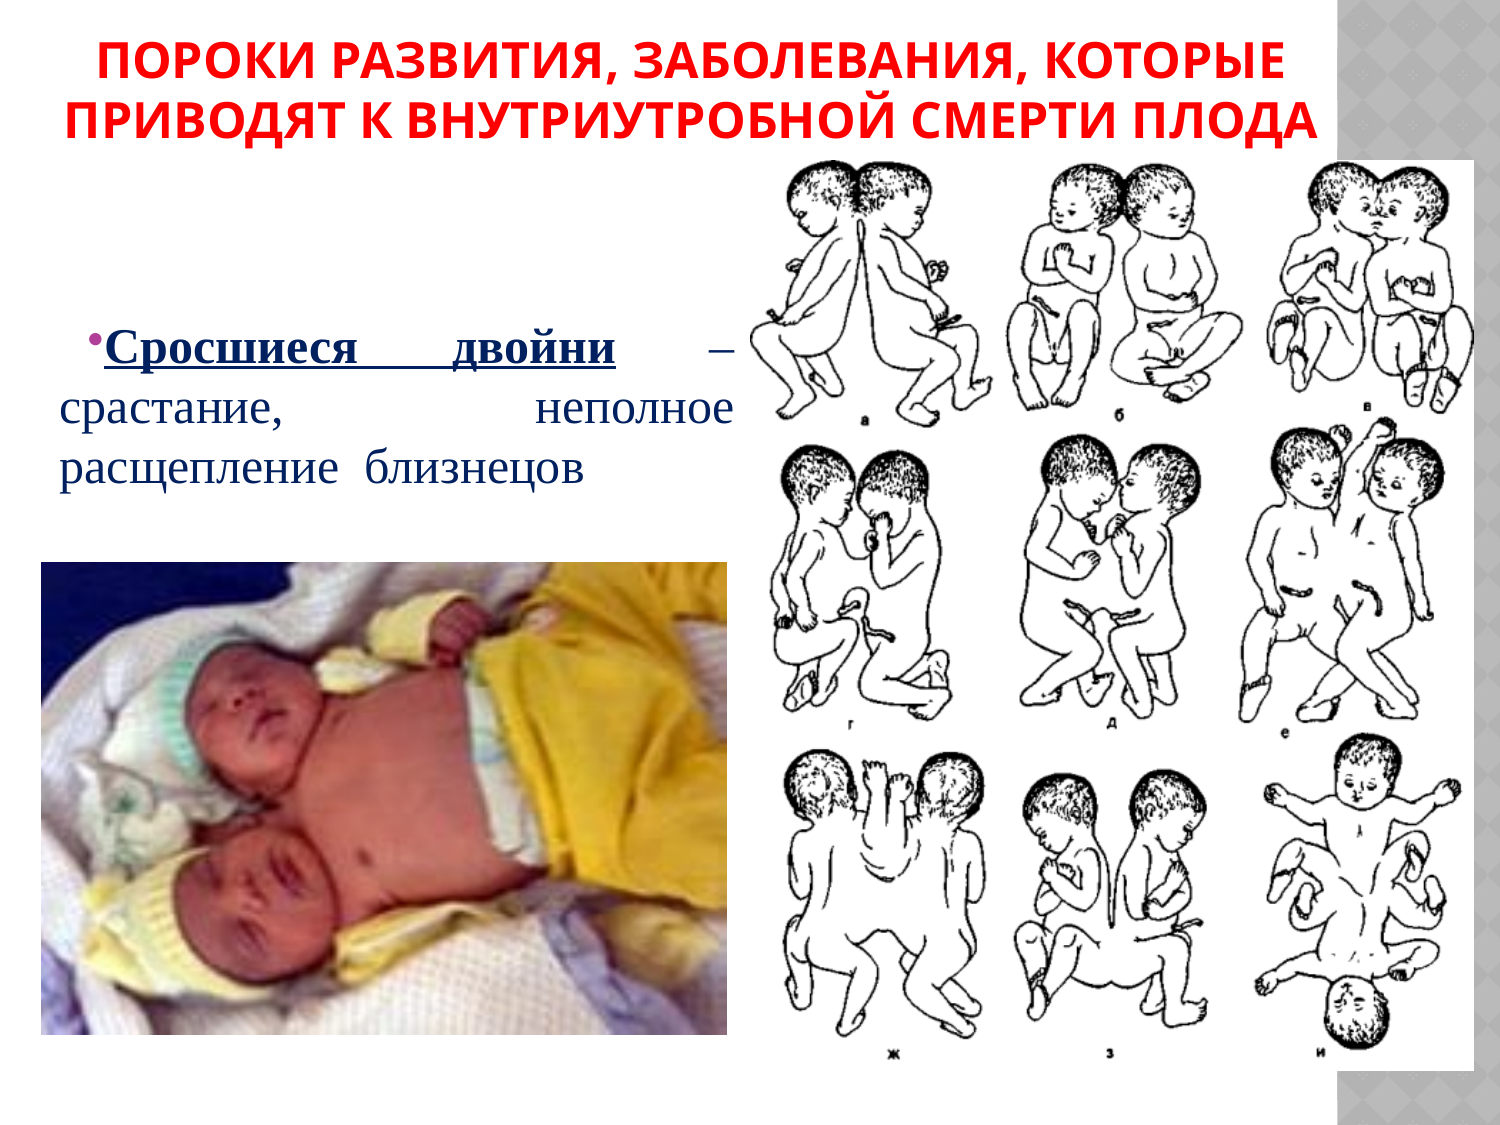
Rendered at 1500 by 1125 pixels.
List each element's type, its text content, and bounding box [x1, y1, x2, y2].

picture [749, 160, 1474, 1071]
list Сросшиеся двойни – срастание, неполное расщепление близнецов [0, 160, 746, 1059]
picture [40, 562, 727, 1036]
title Пороки развития, заболевания, которые приводят к внутриутробной смерти плода [29, 3, 1353, 149]
